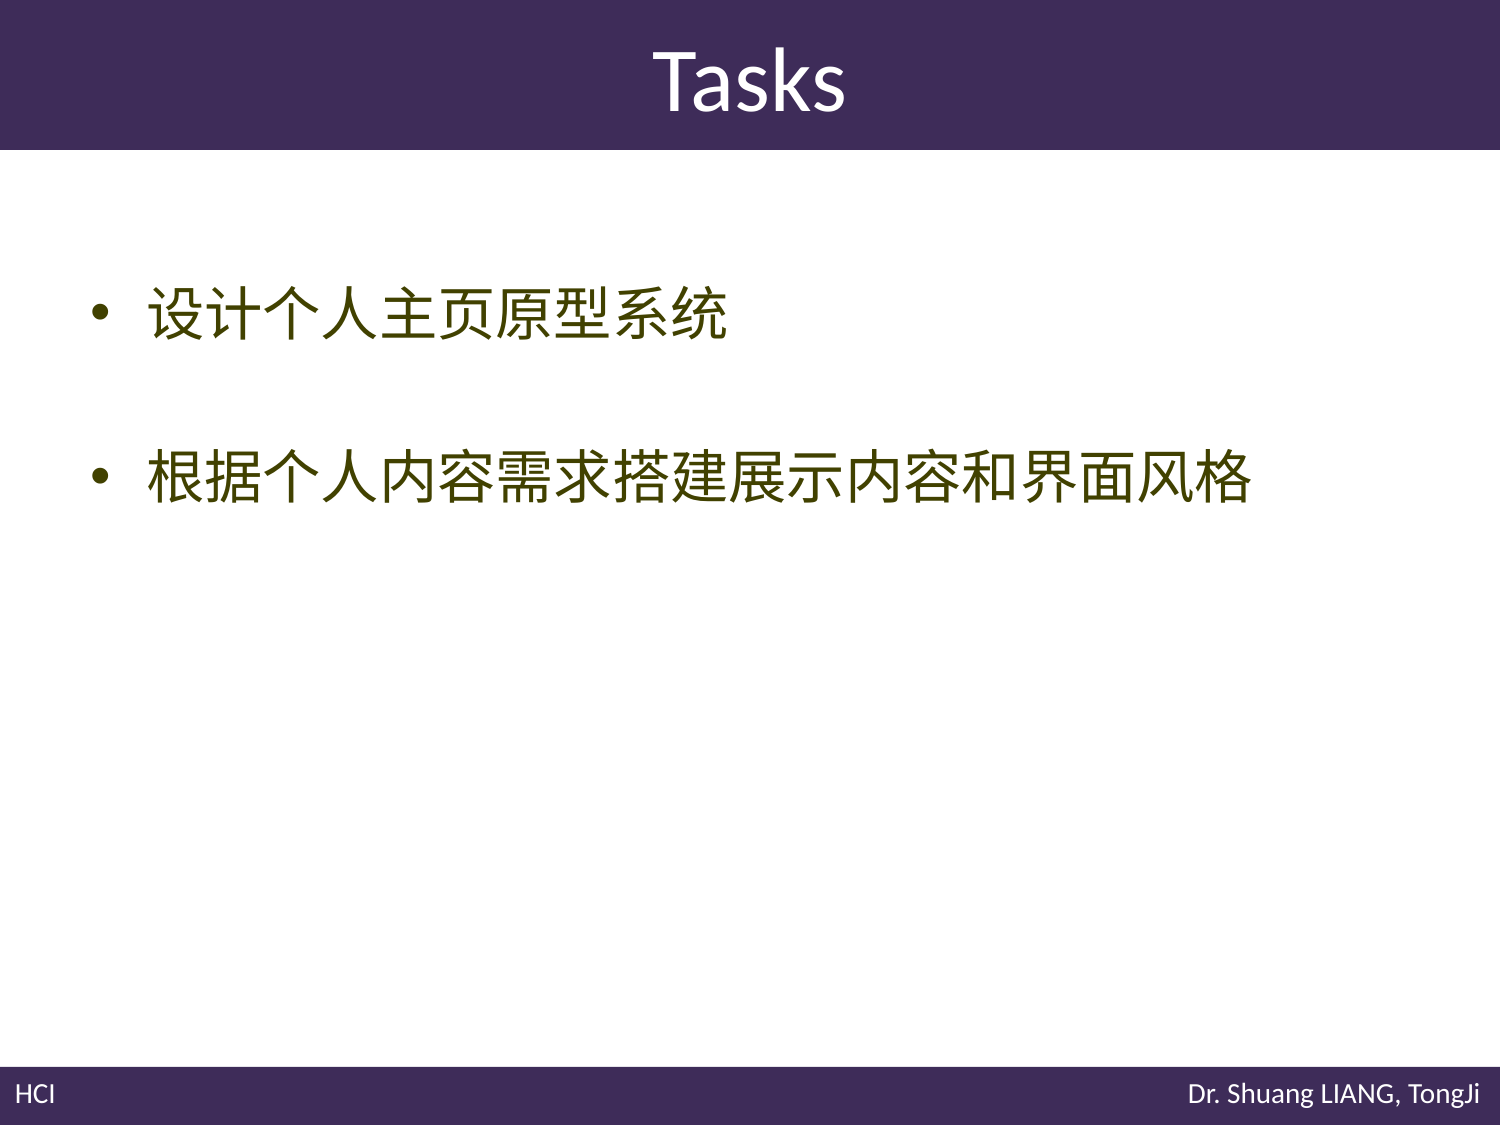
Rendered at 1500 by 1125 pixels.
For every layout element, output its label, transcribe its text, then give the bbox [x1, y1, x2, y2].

list 设计个人主页原型系统 根据个人内容需求搭建展示内容和界面风格 [75, 187, 1425, 1025]
footer HCI Dr. Shuang LIANG, TongJi [0, 1066, 1500, 1125]
title Tasks [0, 0, 1500, 150]
